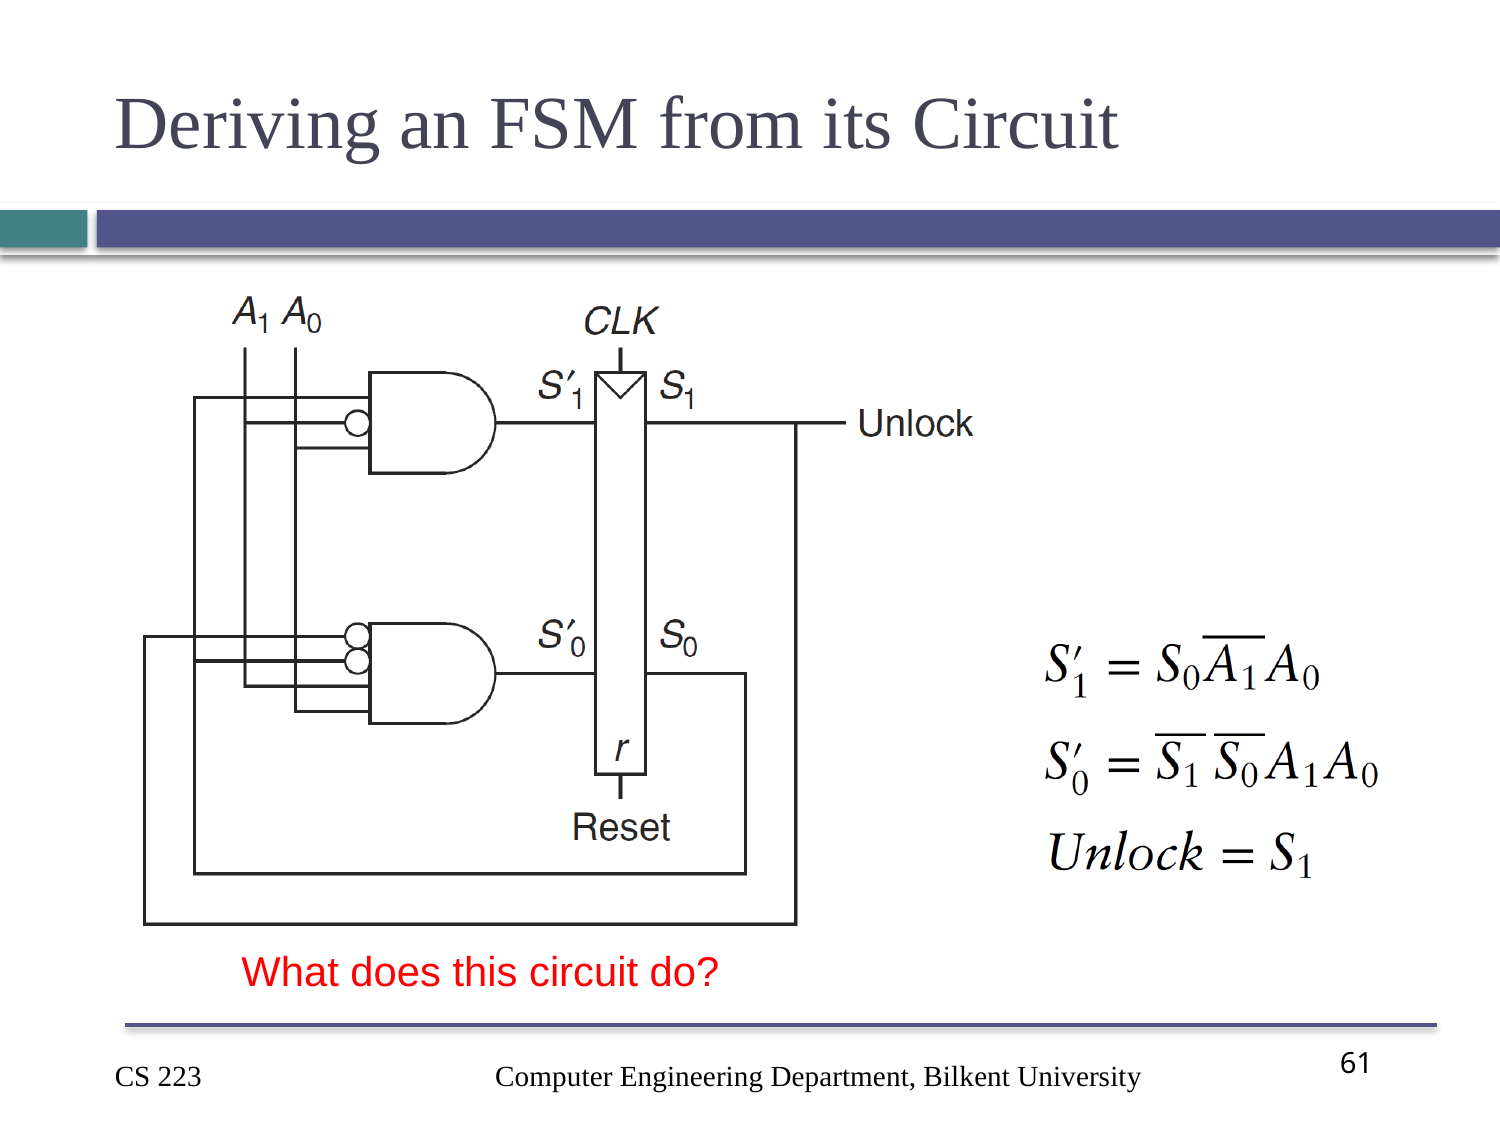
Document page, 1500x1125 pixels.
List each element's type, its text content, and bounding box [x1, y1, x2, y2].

title Deriving an FSM from its Circuit [99, 37, 1438, 200]
picture [112, 274, 999, 942]
text_box What does this circuit do? [226, 951, 735, 1003]
picture [1037, 624, 1391, 893]
footer Computer Engineering Department, Bilkent University [387, 1050, 1250, 1101]
